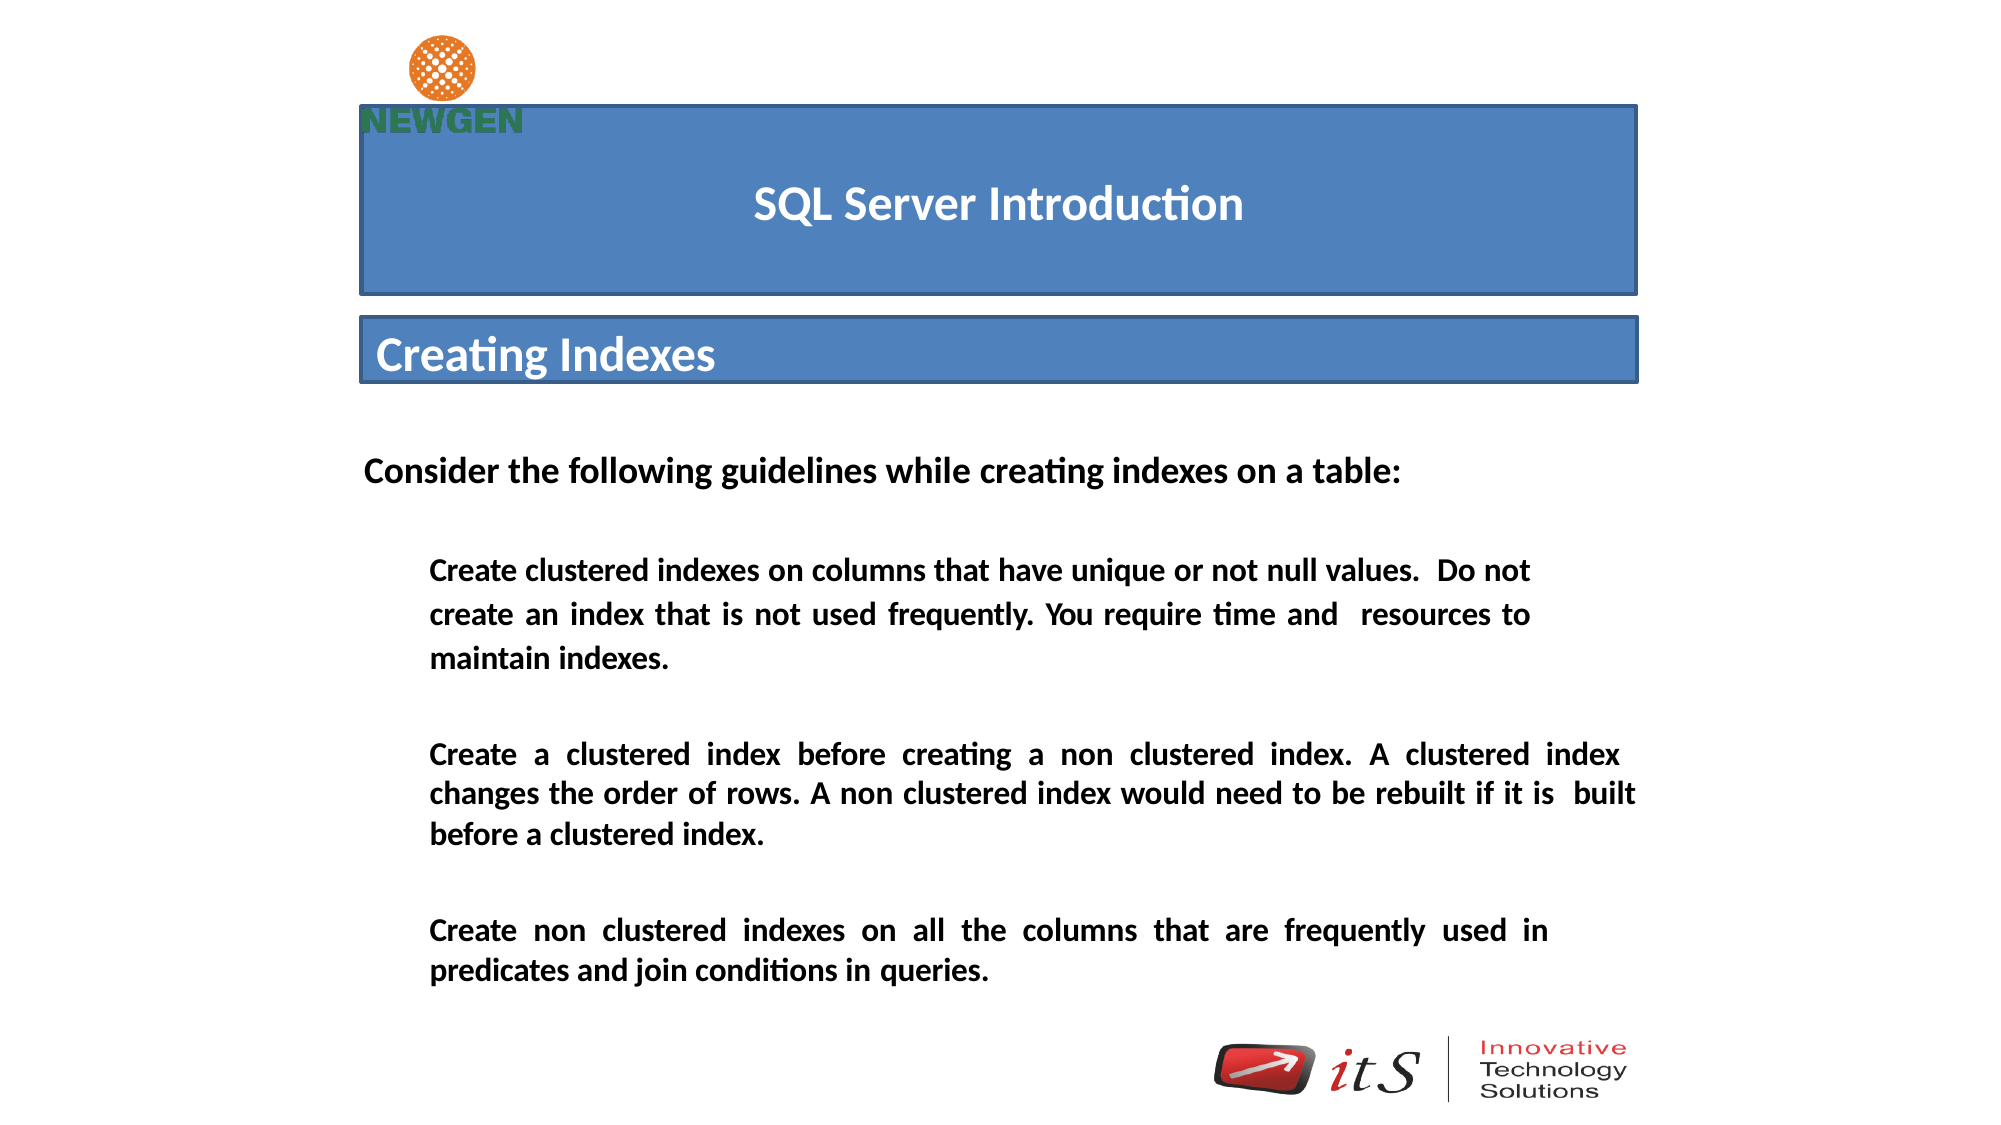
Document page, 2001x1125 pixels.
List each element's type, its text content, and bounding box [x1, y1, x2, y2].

picture [362, 35, 522, 133]
text_box Consider the following guidelines while creating indexes on a table: Create clustered indexes on columns that have unique or not null values. Do not create an index that is not used frequently. You require time and resources to maintain indexes. Create a clustered index before creating a non clustered index. A clustered index changes the order of rows. A non clustered index would need to be rebuilt if it is built before a clustered index. Create non clustered indexes on all the columns that are frequently used in predicates and join conditions in queries. [362, 434, 1638, 988]
text_box Creating Indexes [361, 316, 1638, 382]
text_box [1208, 1032, 1638, 1104]
title SQL Server Introduction [361, 106, 1637, 295]
